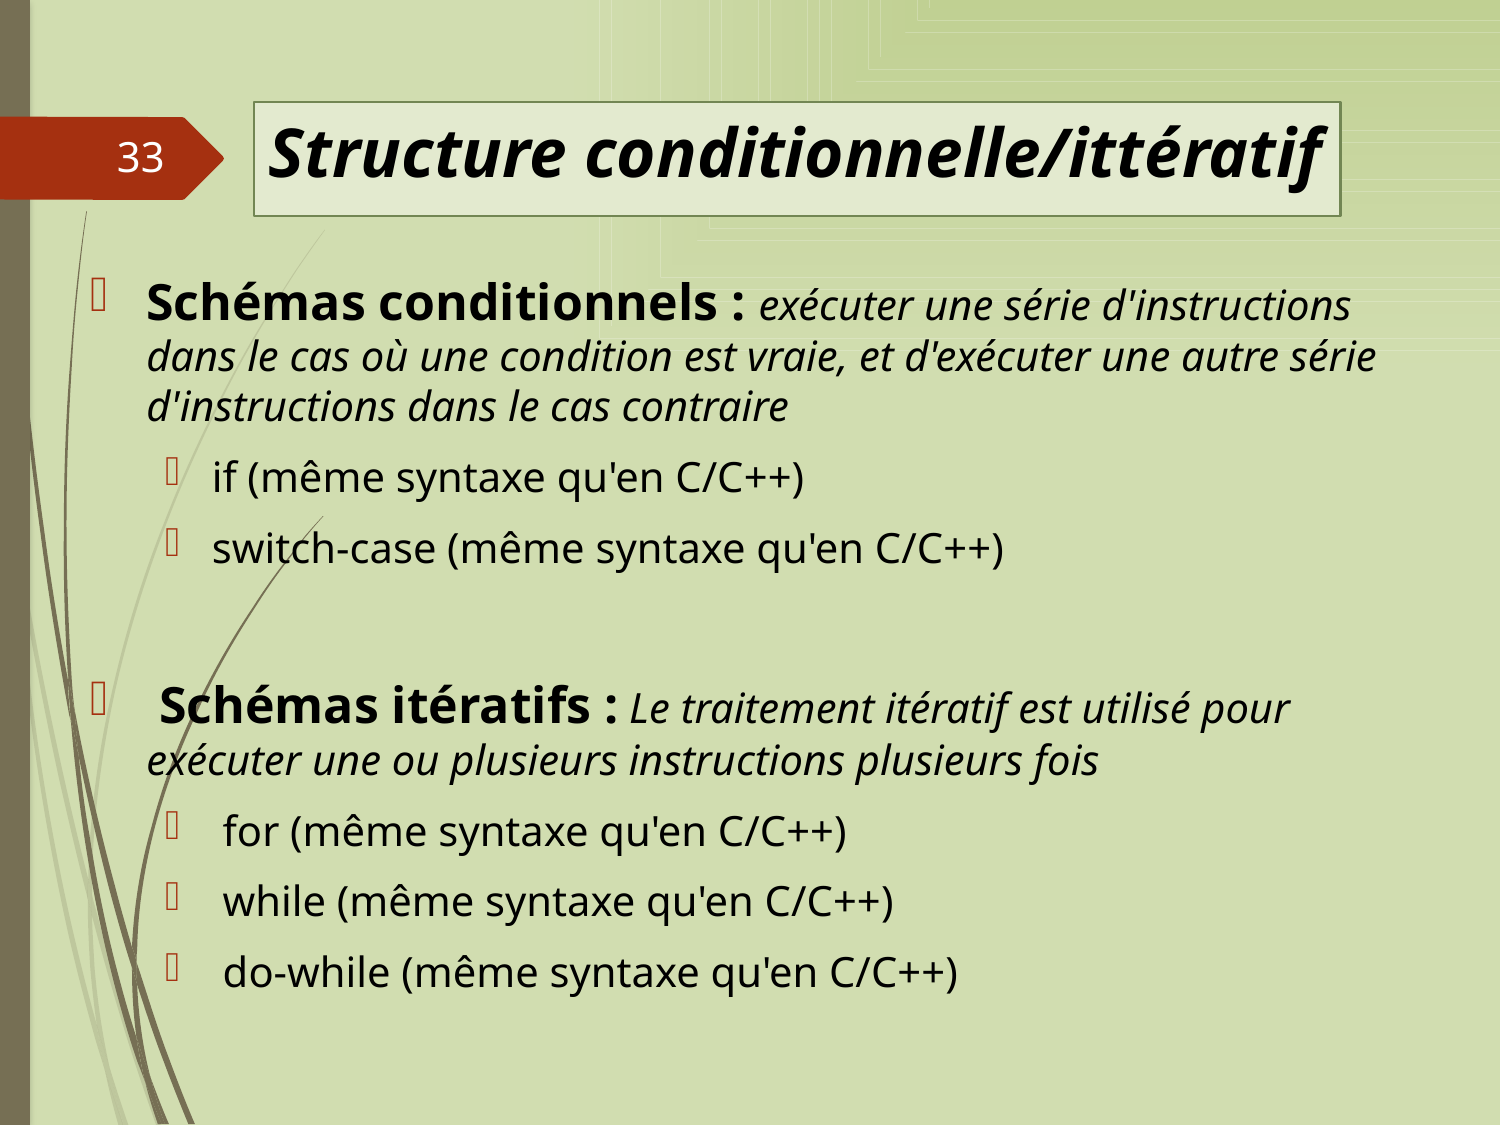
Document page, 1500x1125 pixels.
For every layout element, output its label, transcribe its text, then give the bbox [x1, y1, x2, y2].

title Structure conditionnelle/ittératif [253, 101, 1342, 217]
list Schémas conditionnels : exécuter une série d'instructions dans le cas où une condition est vraie, et d'exécuter une autre série d'instructions dans le cas contraire if (même syntaxe qu'en C/C++) switch-case (même syntaxe qu'en C/C++) Schémas itératifs : Le traitement itératif est utilisé pour exécuter une ou plusieurs instructions plusieurs fois for (même syntaxe qu'en C/C++) while (même syntaxe qu'en C/C++) do-while (même syntaxe qu'en C/C++) [75, 262, 1425, 1005]
slide_number 33 [83, 129, 180, 190]
